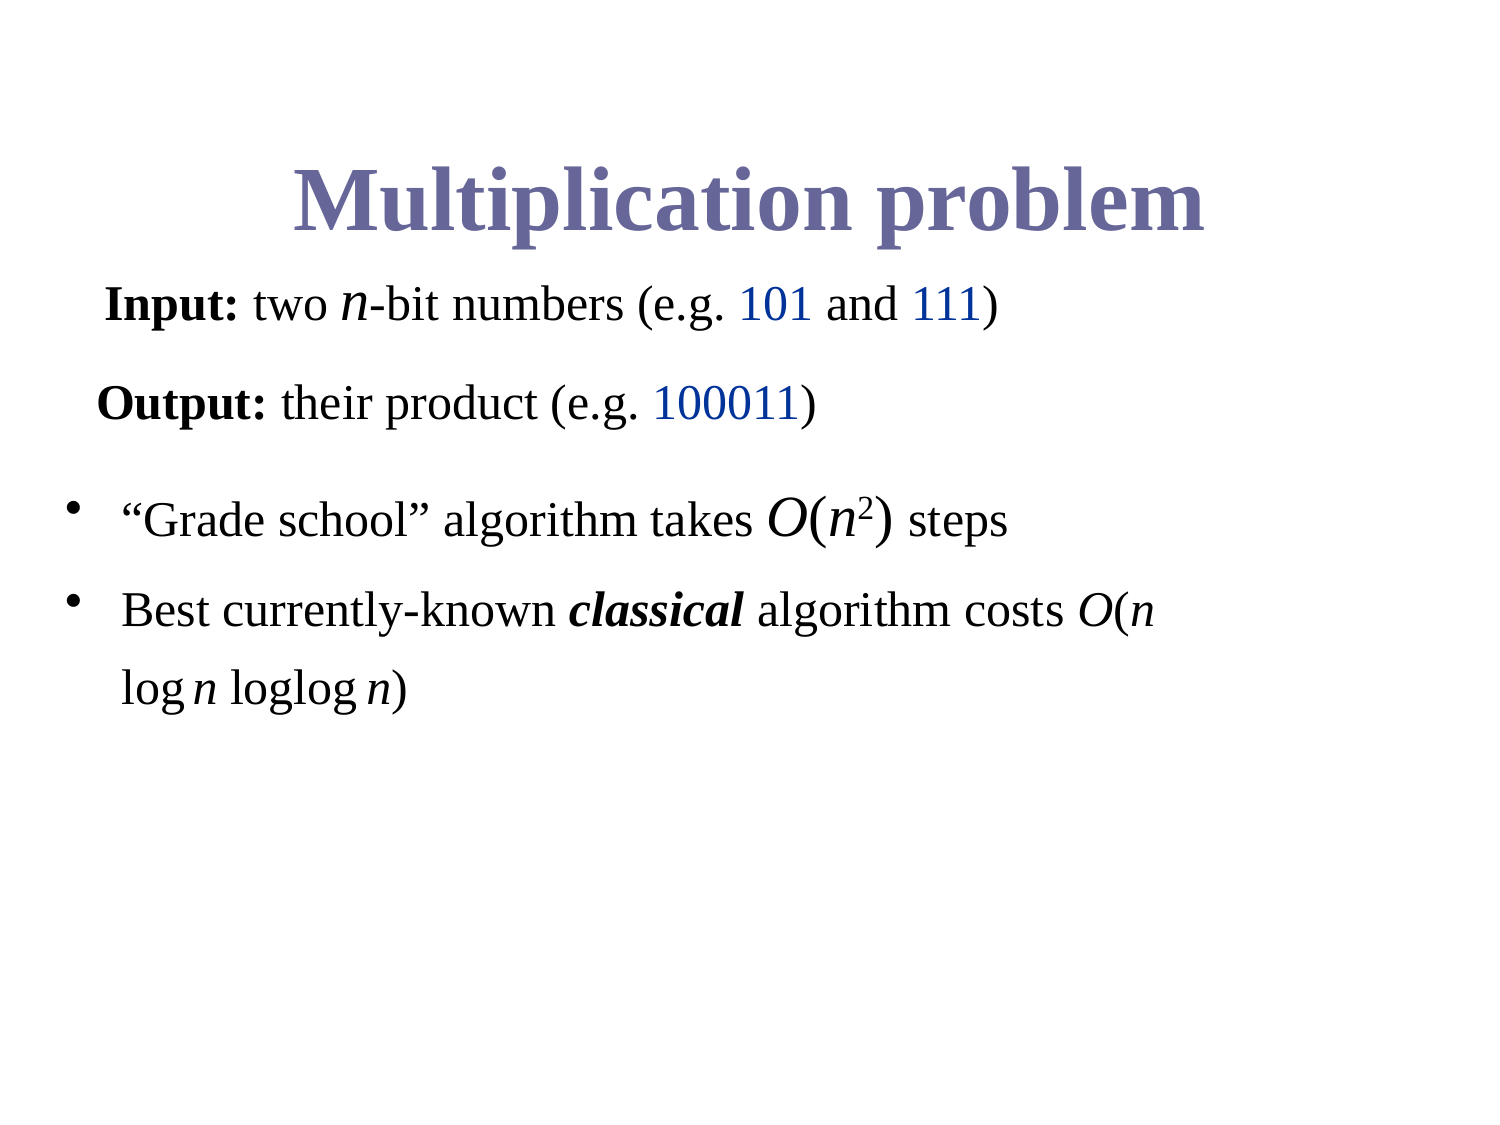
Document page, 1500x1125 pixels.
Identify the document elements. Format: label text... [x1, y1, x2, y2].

list “Grade school” algorithm takes O(n2) steps Best currently-known classical algorithm costs O(n log n loglog n) [49, 449, 1238, 863]
title Multiplication problem [112, 99, 1388, 288]
text_box Output: their product (e.g. 100011) [81, 362, 833, 438]
text_box Input: two n-bit numbers (e.g. 101 and 111) [89, 254, 1015, 340]
